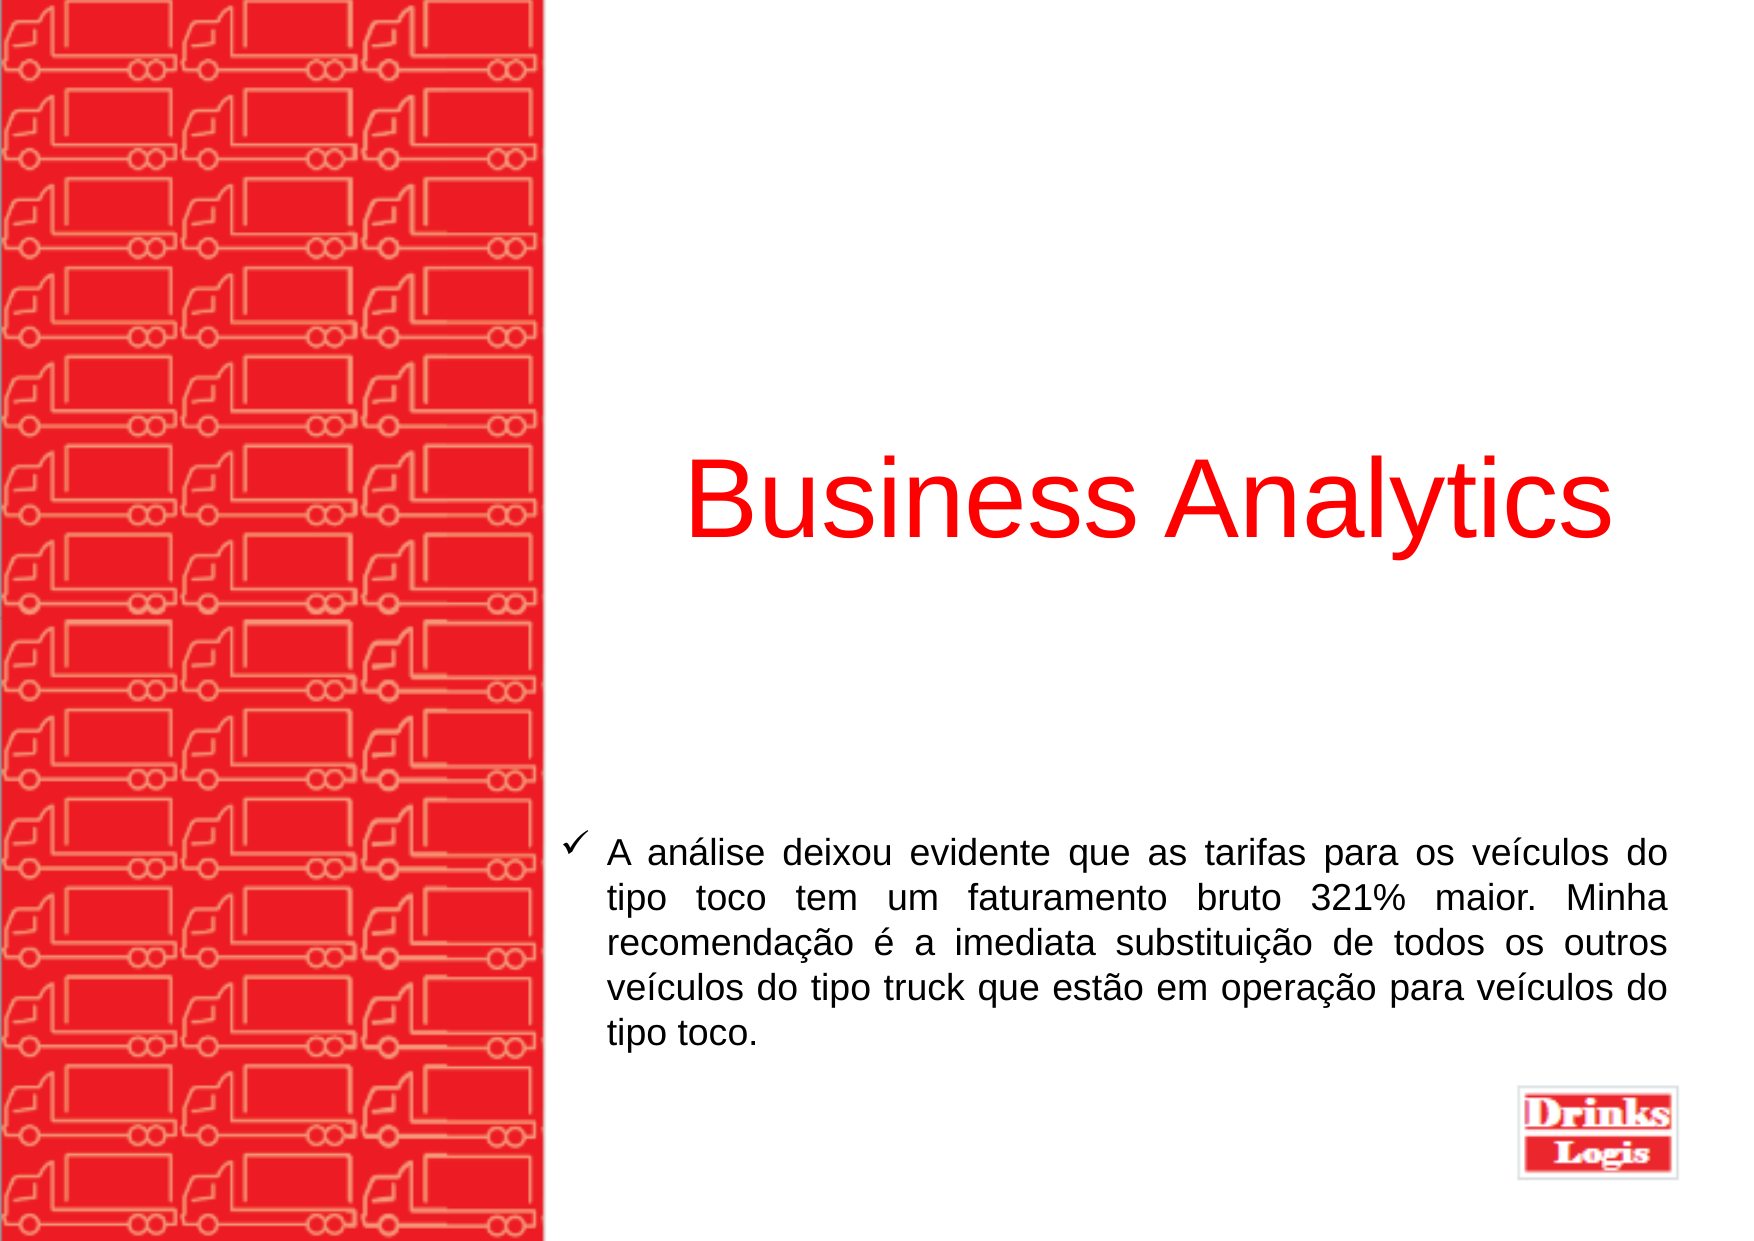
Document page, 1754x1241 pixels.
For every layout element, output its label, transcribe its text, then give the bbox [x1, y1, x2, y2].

picture [0, 0, 1754, 1241]
text_box Business Analytics [545, 417, 1754, 703]
text_box A análise deixou evidente que as tarifas para os veículos do tipo toco tem um faturamento bruto 321% maior. Minha recomendação é a imediata substituição de todos os outros veículos do tipo truck que estão em operação para veículos do tipo toco. [545, 820, 1683, 1061]
